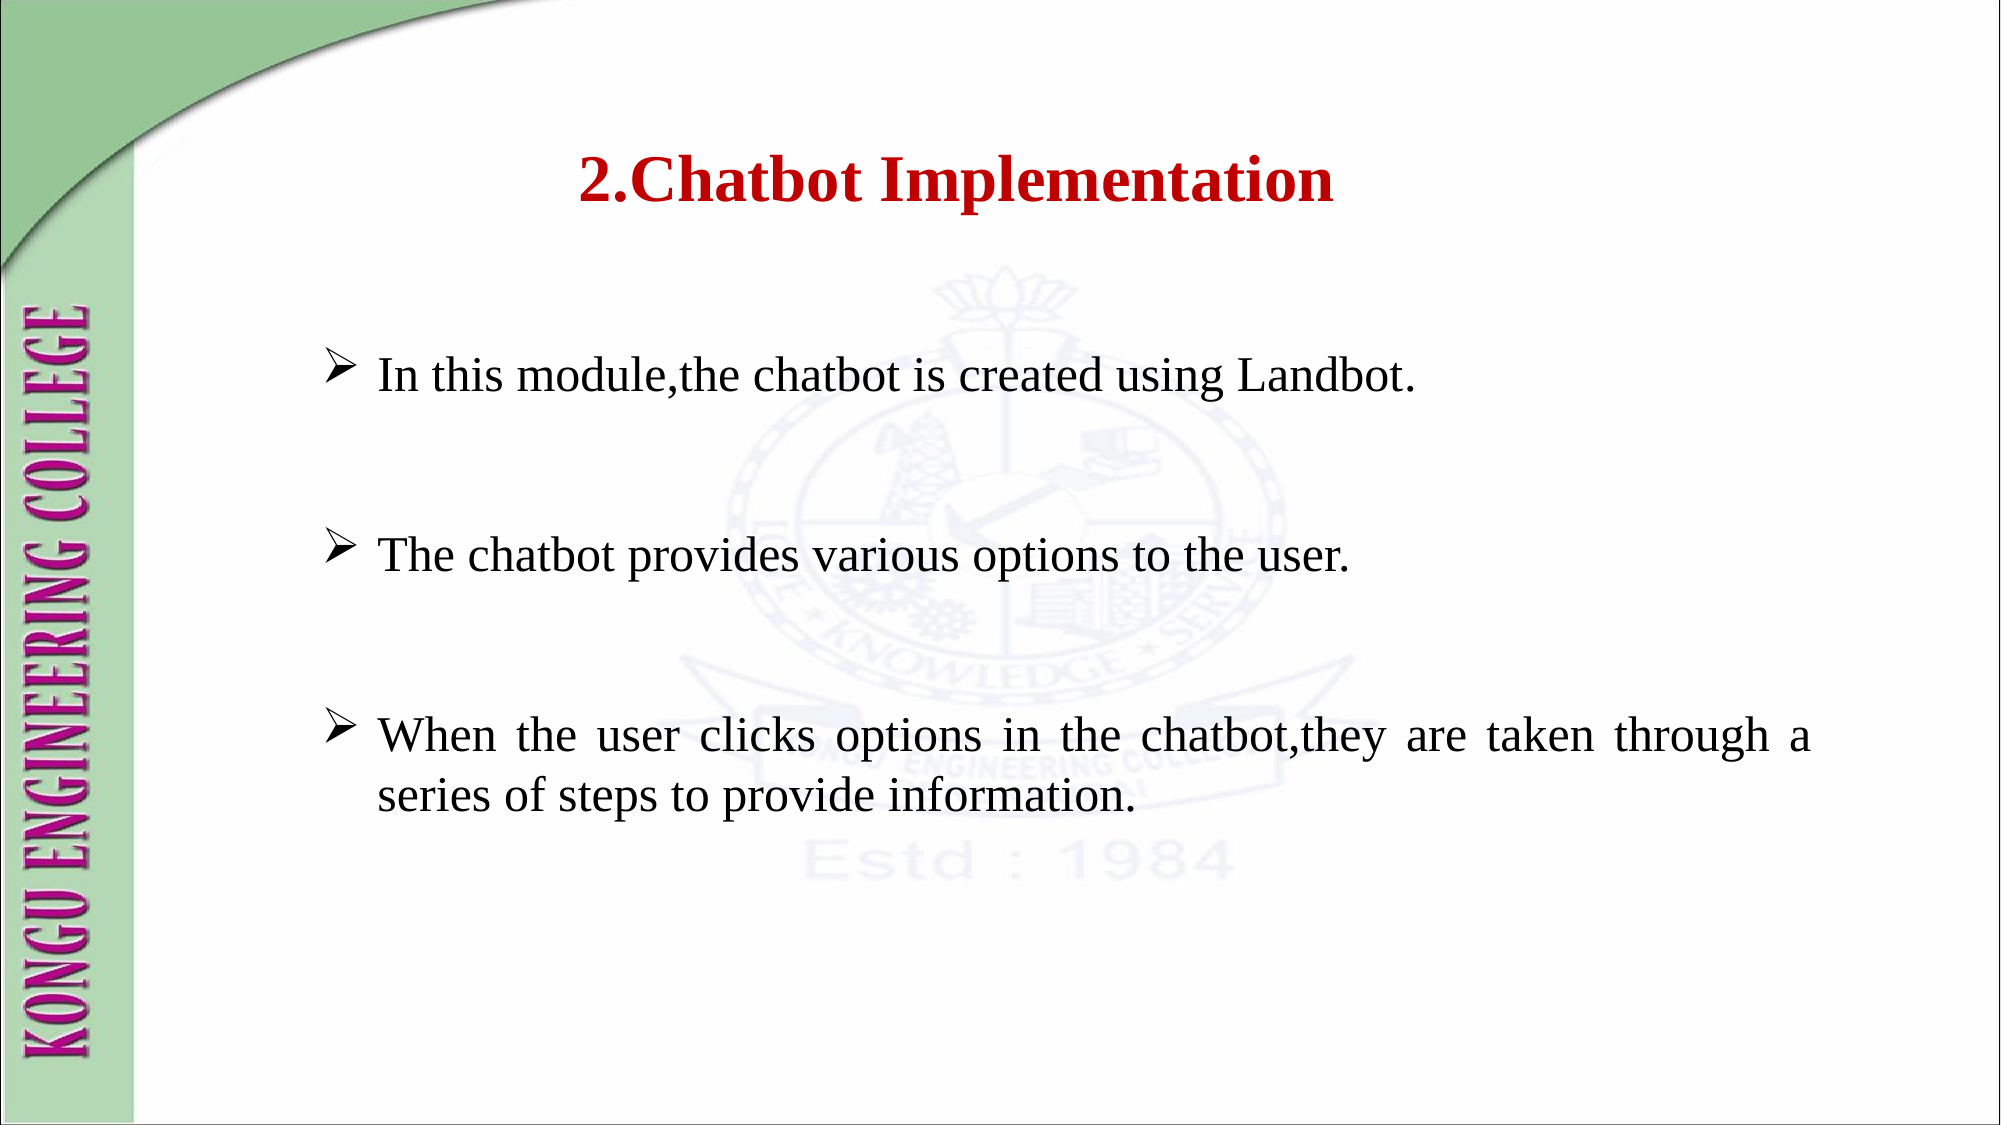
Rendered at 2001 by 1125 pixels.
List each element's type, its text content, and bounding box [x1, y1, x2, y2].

picture [0, 0, 2001, 1125]
text_box 2.Chatbot Implementation [457, 127, 1458, 223]
text_box In this module,the chatbot is created using Landbot. The chatbot provides various options to the user. When the user clicks options in the chatbot,they are taken through a series of steps to provide information. [306, 333, 1828, 1069]
